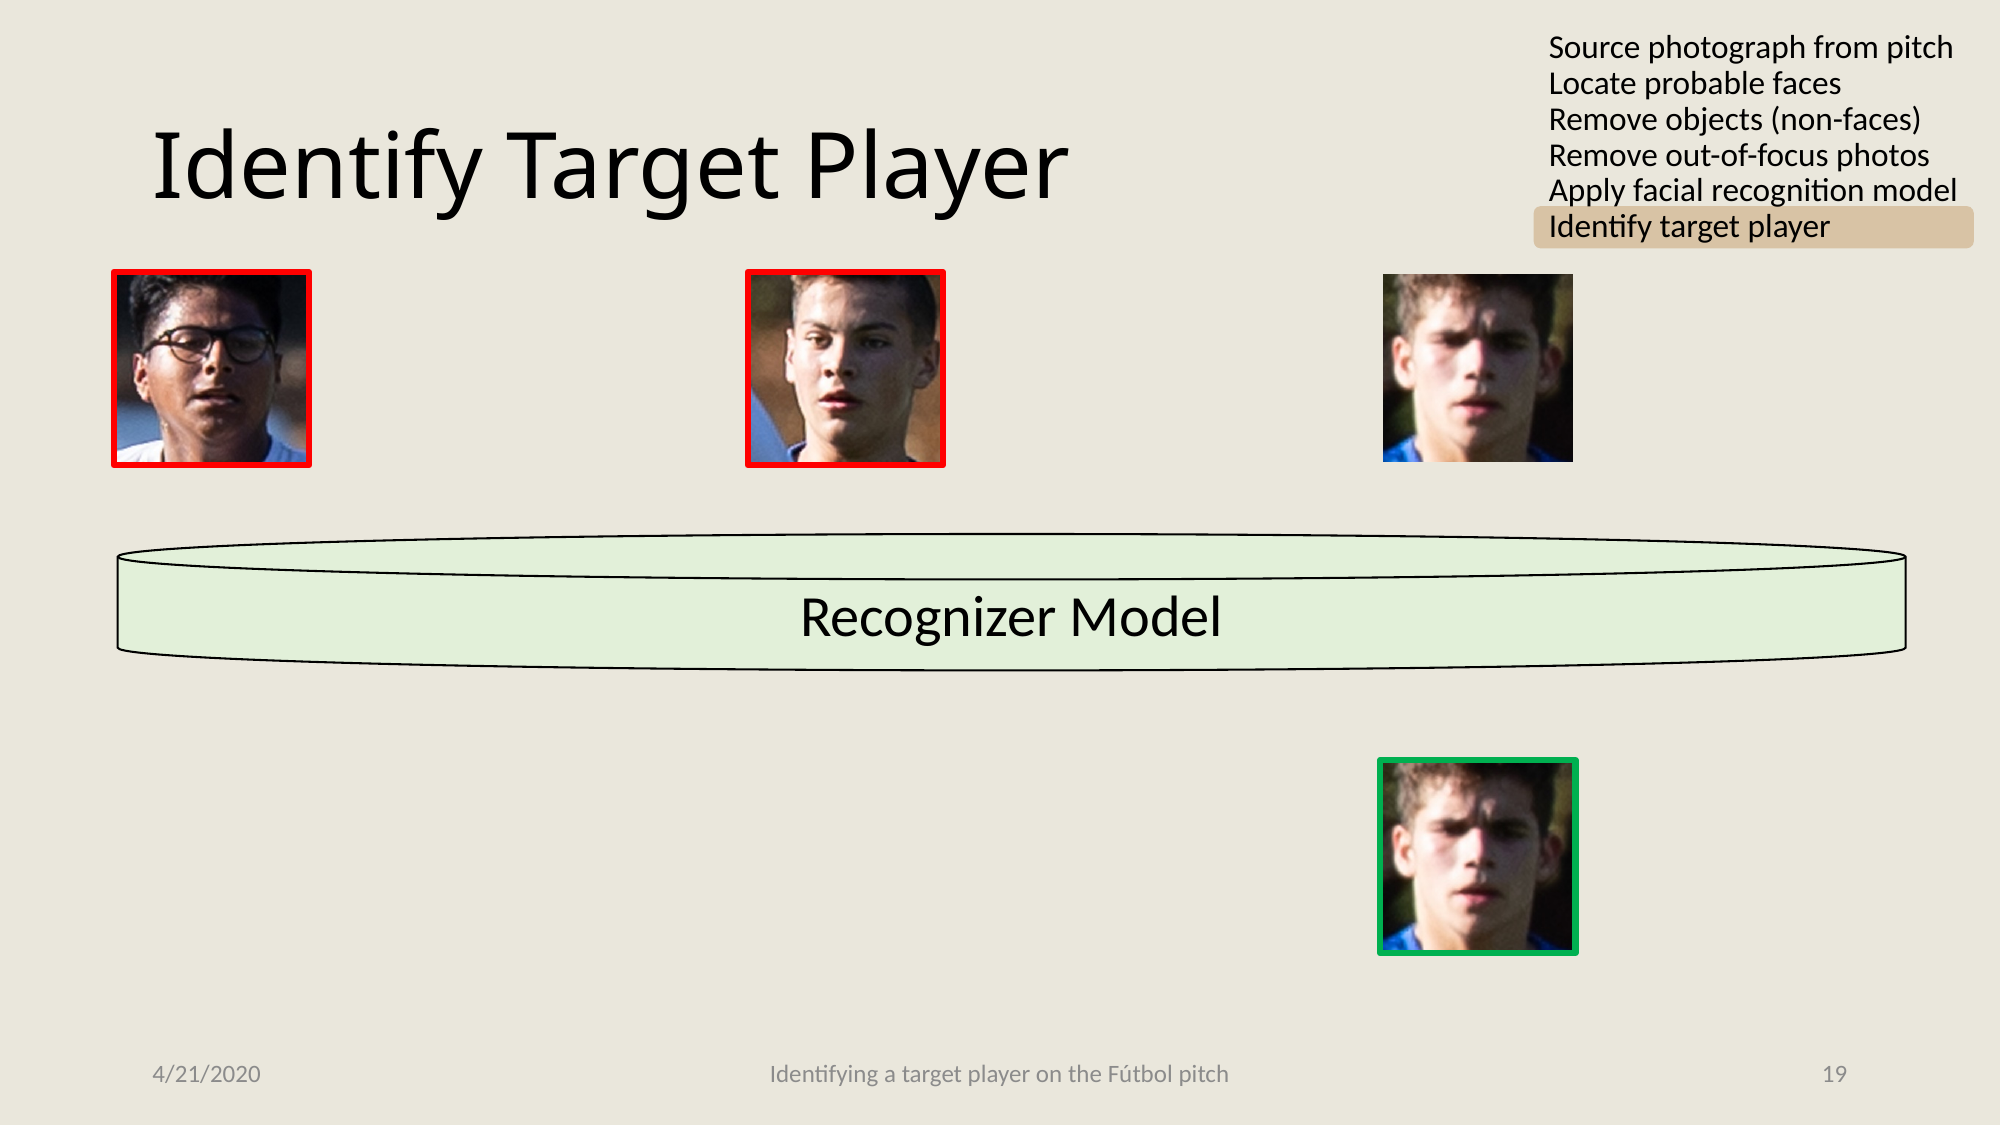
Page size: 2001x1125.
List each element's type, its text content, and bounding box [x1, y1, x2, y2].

picture [750, 275, 940, 463]
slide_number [137, 1042, 588, 1103]
text_box Recognizer Model [116, 532, 1907, 672]
picture [116, 275, 306, 463]
picture [1383, 274, 1573, 462]
picture [1383, 763, 1573, 951]
slide_number 19 [1412, 1042, 1863, 1103]
footer Identifying a target player on the Fútbol pitch [662, 1042, 1338, 1103]
list Source photograph from pitch Locate probable faces Remove objects (non-faces) Remove out-of-focus photos Apply facial recognition model Identify target player [1533, 22, 1984, 278]
title Identify Target Player [137, 59, 1533, 278]
